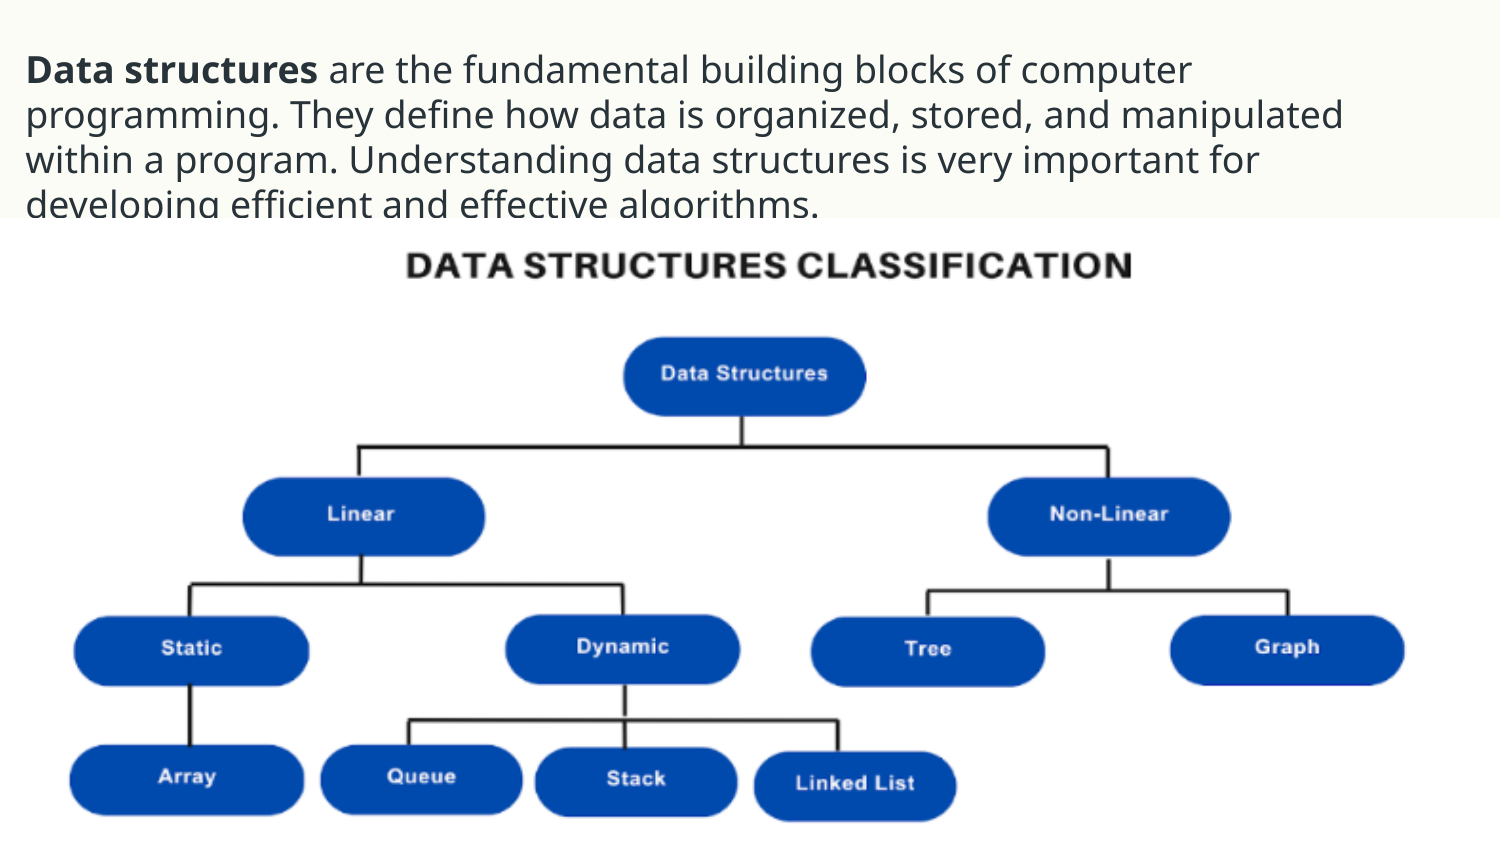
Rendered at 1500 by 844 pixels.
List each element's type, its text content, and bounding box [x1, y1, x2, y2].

picture [0, 218, 1500, 844]
text_box Data structures are the fundamental building blocks of computer programming. They define how data is organized, stored, and manipulated within a program. Understanding data structures is very important for developing efficient and effective algorithms. [10, 39, 1463, 218]
